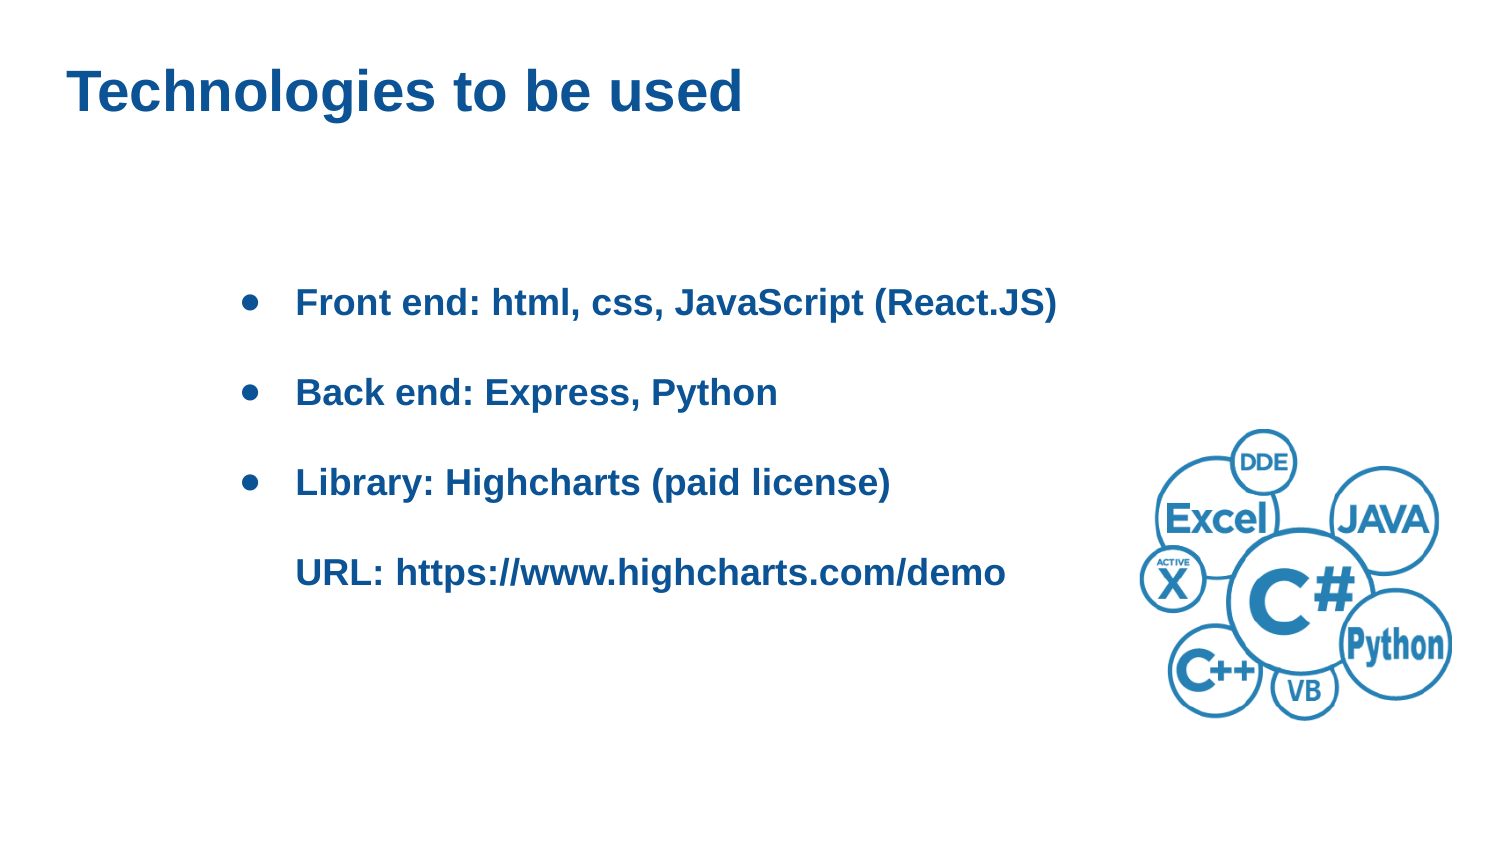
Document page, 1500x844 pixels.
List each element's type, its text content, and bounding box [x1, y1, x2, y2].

title Technologies to be used [51, 38, 1449, 133]
text_box Front end: html, css, JavaScript (React.JS) Back end: Express, Python Library: Highcharts (paid license) URL: https://www.highcharts.com/demo [205, 218, 1095, 596]
picture [1111, 408, 1468, 750]
